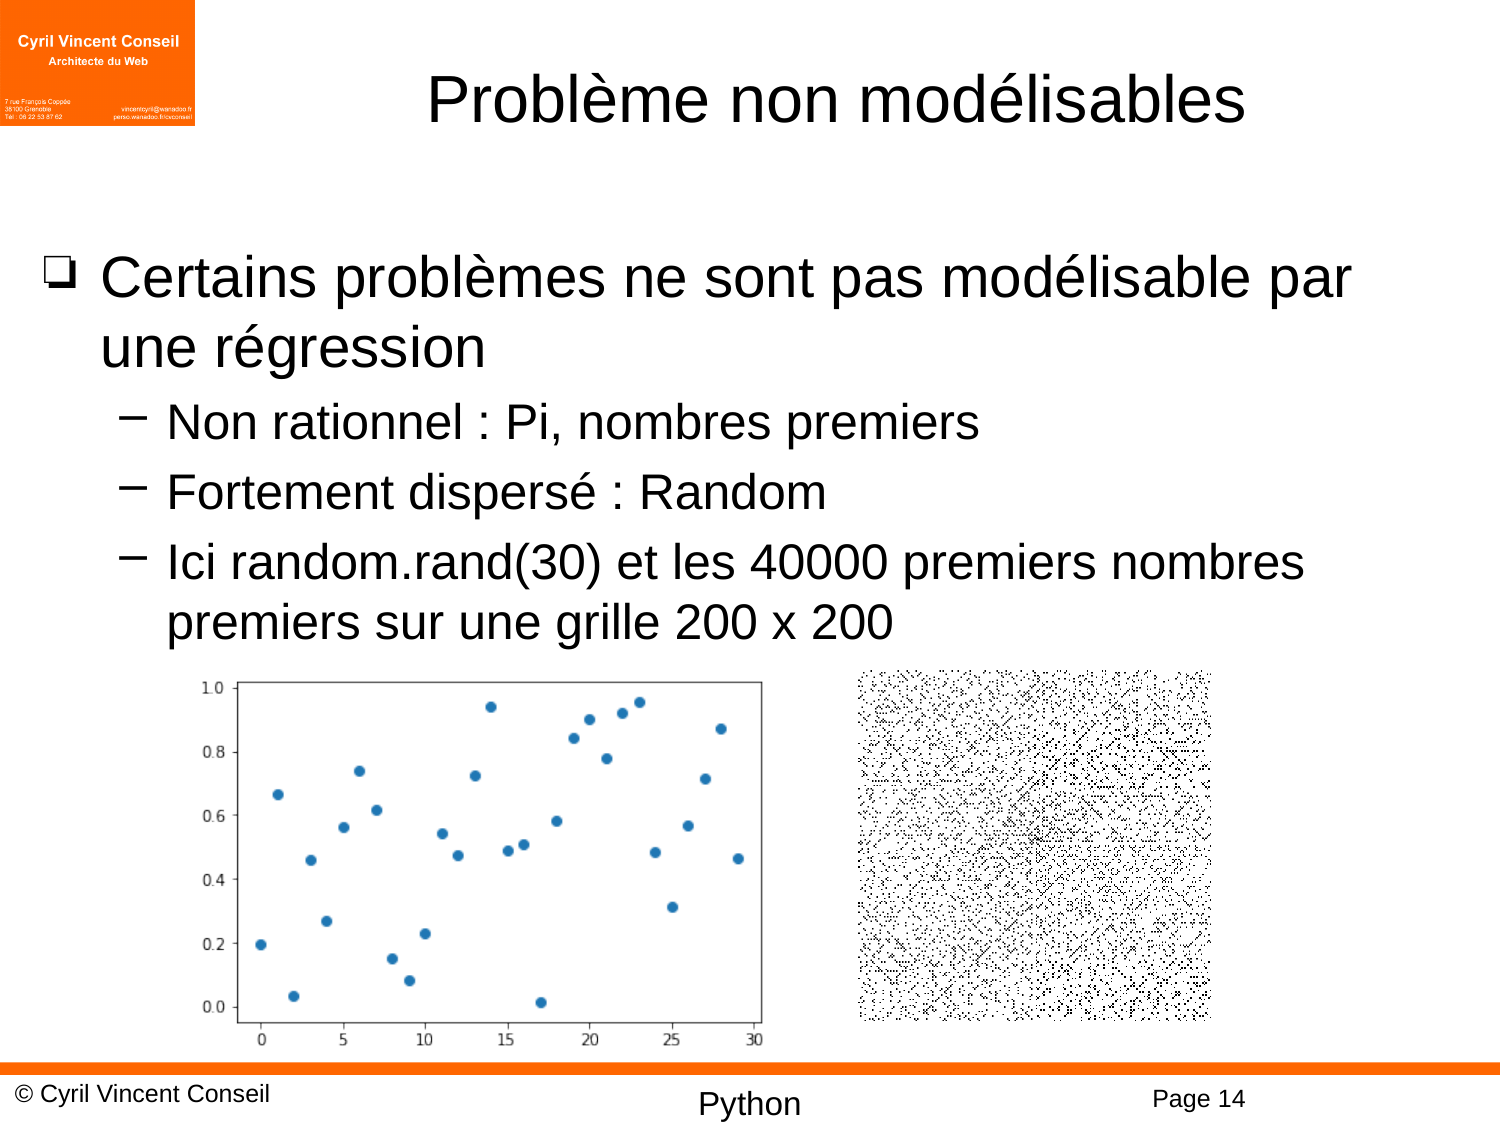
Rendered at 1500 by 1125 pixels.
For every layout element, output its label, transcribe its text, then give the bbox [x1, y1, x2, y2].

picture [190, 665, 777, 1061]
picture [858, 670, 1211, 1021]
picture [0, 0, 195, 126]
list Certains problèmes ne sont pas modélisable par une régression Non rationnel : Pi, nombres premiers Fortement dispersé : Random Ici random.rand(30) et les 40000 premiers nombres premiers sur une grille 200 x 200 [29, 231, 1468, 1059]
title Problème non modélisables [194, 2, 1480, 190]
